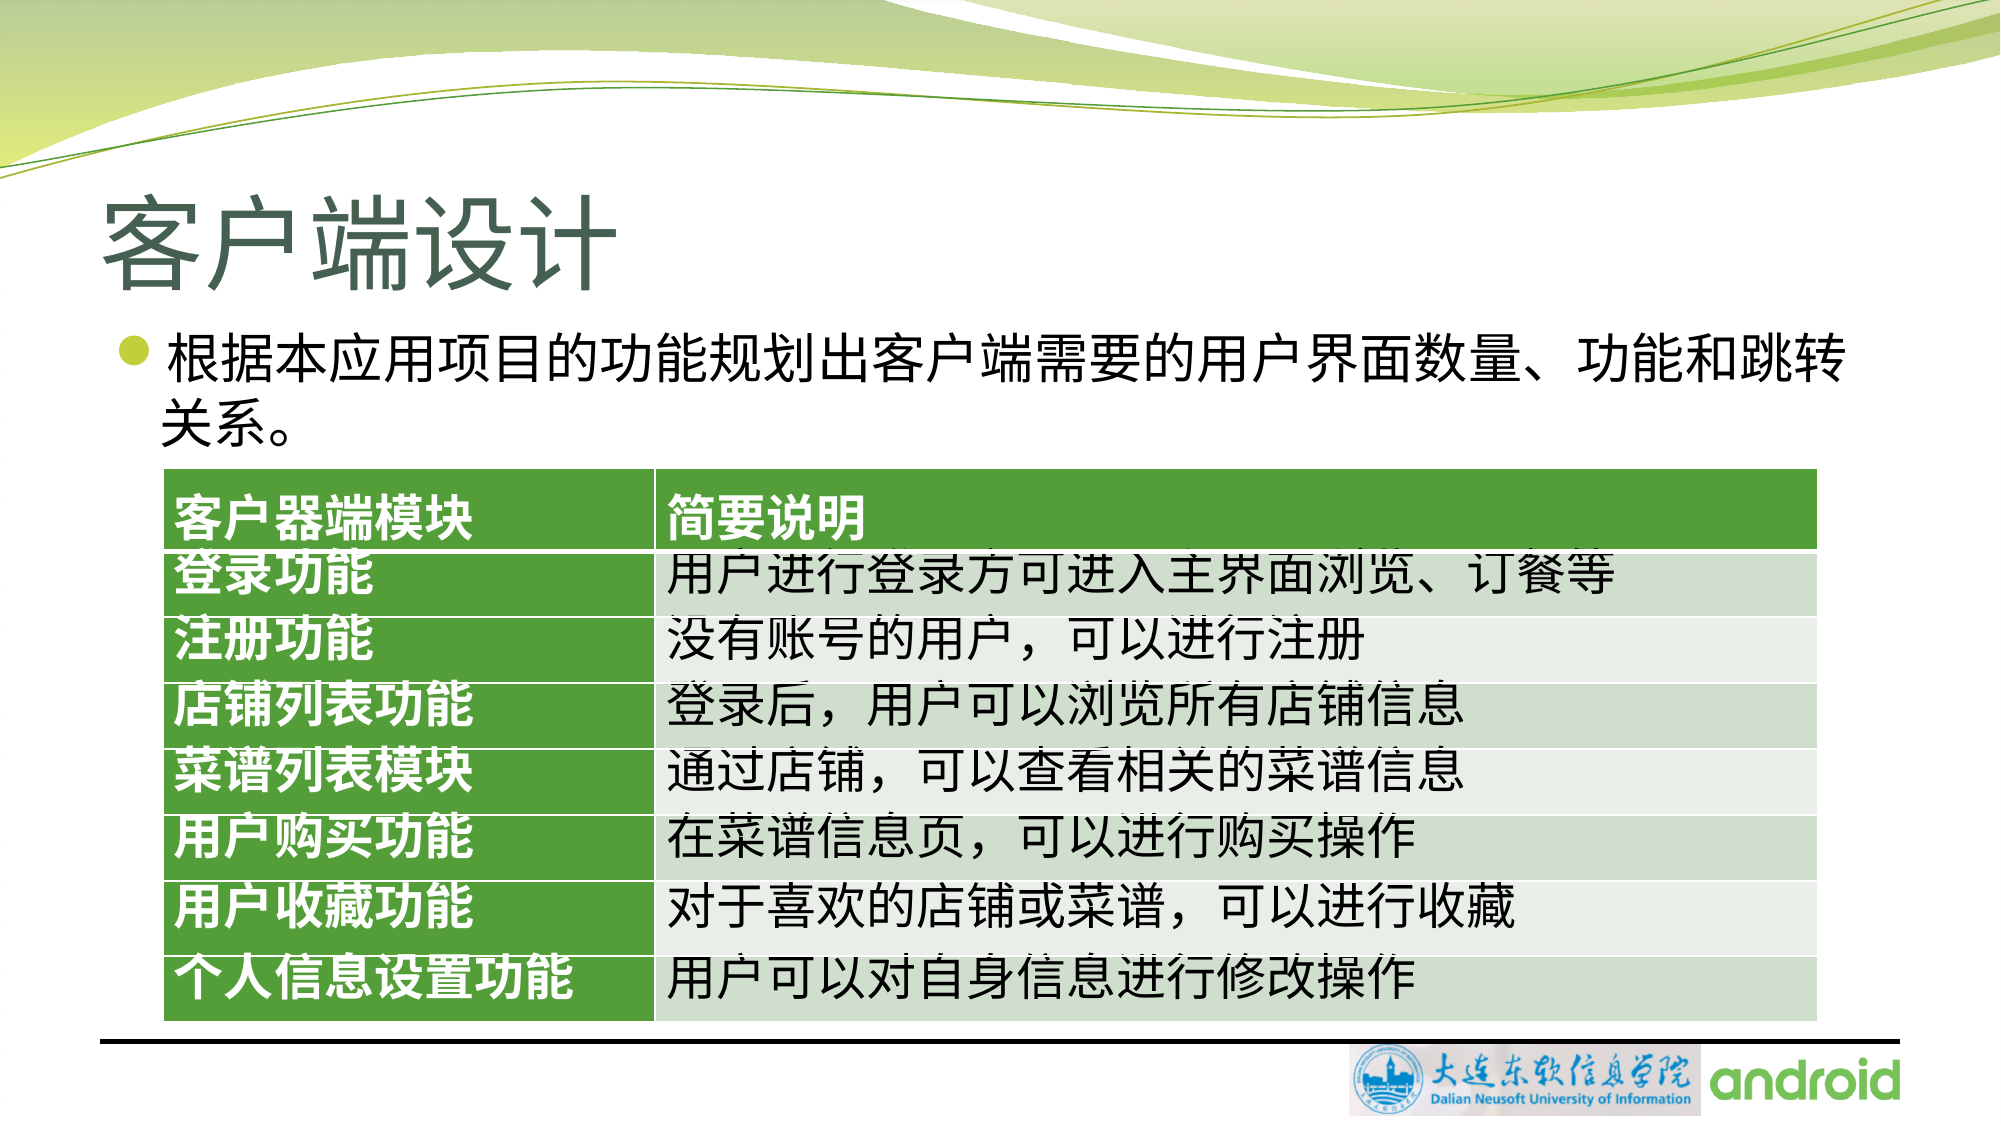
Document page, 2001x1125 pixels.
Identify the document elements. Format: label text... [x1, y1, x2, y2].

table_header 客户器端模块 [164, 469, 654, 549]
table_cell 用户可以对自身信息进行修改操作 [656, 957, 1817, 1021]
table_cell 注册功能 [164, 618, 654, 682]
title 客户端设计 [99, 115, 1900, 303]
table_cell 个人信息设置功能 [164, 957, 654, 1021]
table_header 简要说明 [656, 469, 1817, 549]
table_cell 对于喜欢的店铺或菜谱，可以进行收藏 [656, 882, 1817, 955]
table_cell 通过店铺，可以查看相关的菜谱信息 [656, 750, 1817, 814]
table_cell 店铺列表功能 [164, 684, 654, 748]
table_cell 登录后，用户可以浏览所有店铺信息 [656, 684, 1817, 748]
list 根据本应用项目的功能规划出客户端需要的用户界面数量、功能和跳转关系。 [99, 317, 1900, 1038]
table_cell 用户进行登录方可进入主界面浏览、订餐等 [656, 554, 1817, 616]
table_cell 在菜谱信息页，可以进行购买操作 [656, 816, 1817, 880]
table_cell 菜谱列表模块 [164, 750, 654, 814]
table_cell 登录功能 [164, 554, 654, 616]
picture [1349, 1044, 1701, 1116]
picture [1710, 1057, 1900, 1100]
table_cell 没有账号的用户，可以进行注册 [656, 618, 1817, 682]
table_cell 用户购买功能 [164, 816, 654, 880]
table_cell 用户收藏功能 [164, 882, 654, 955]
